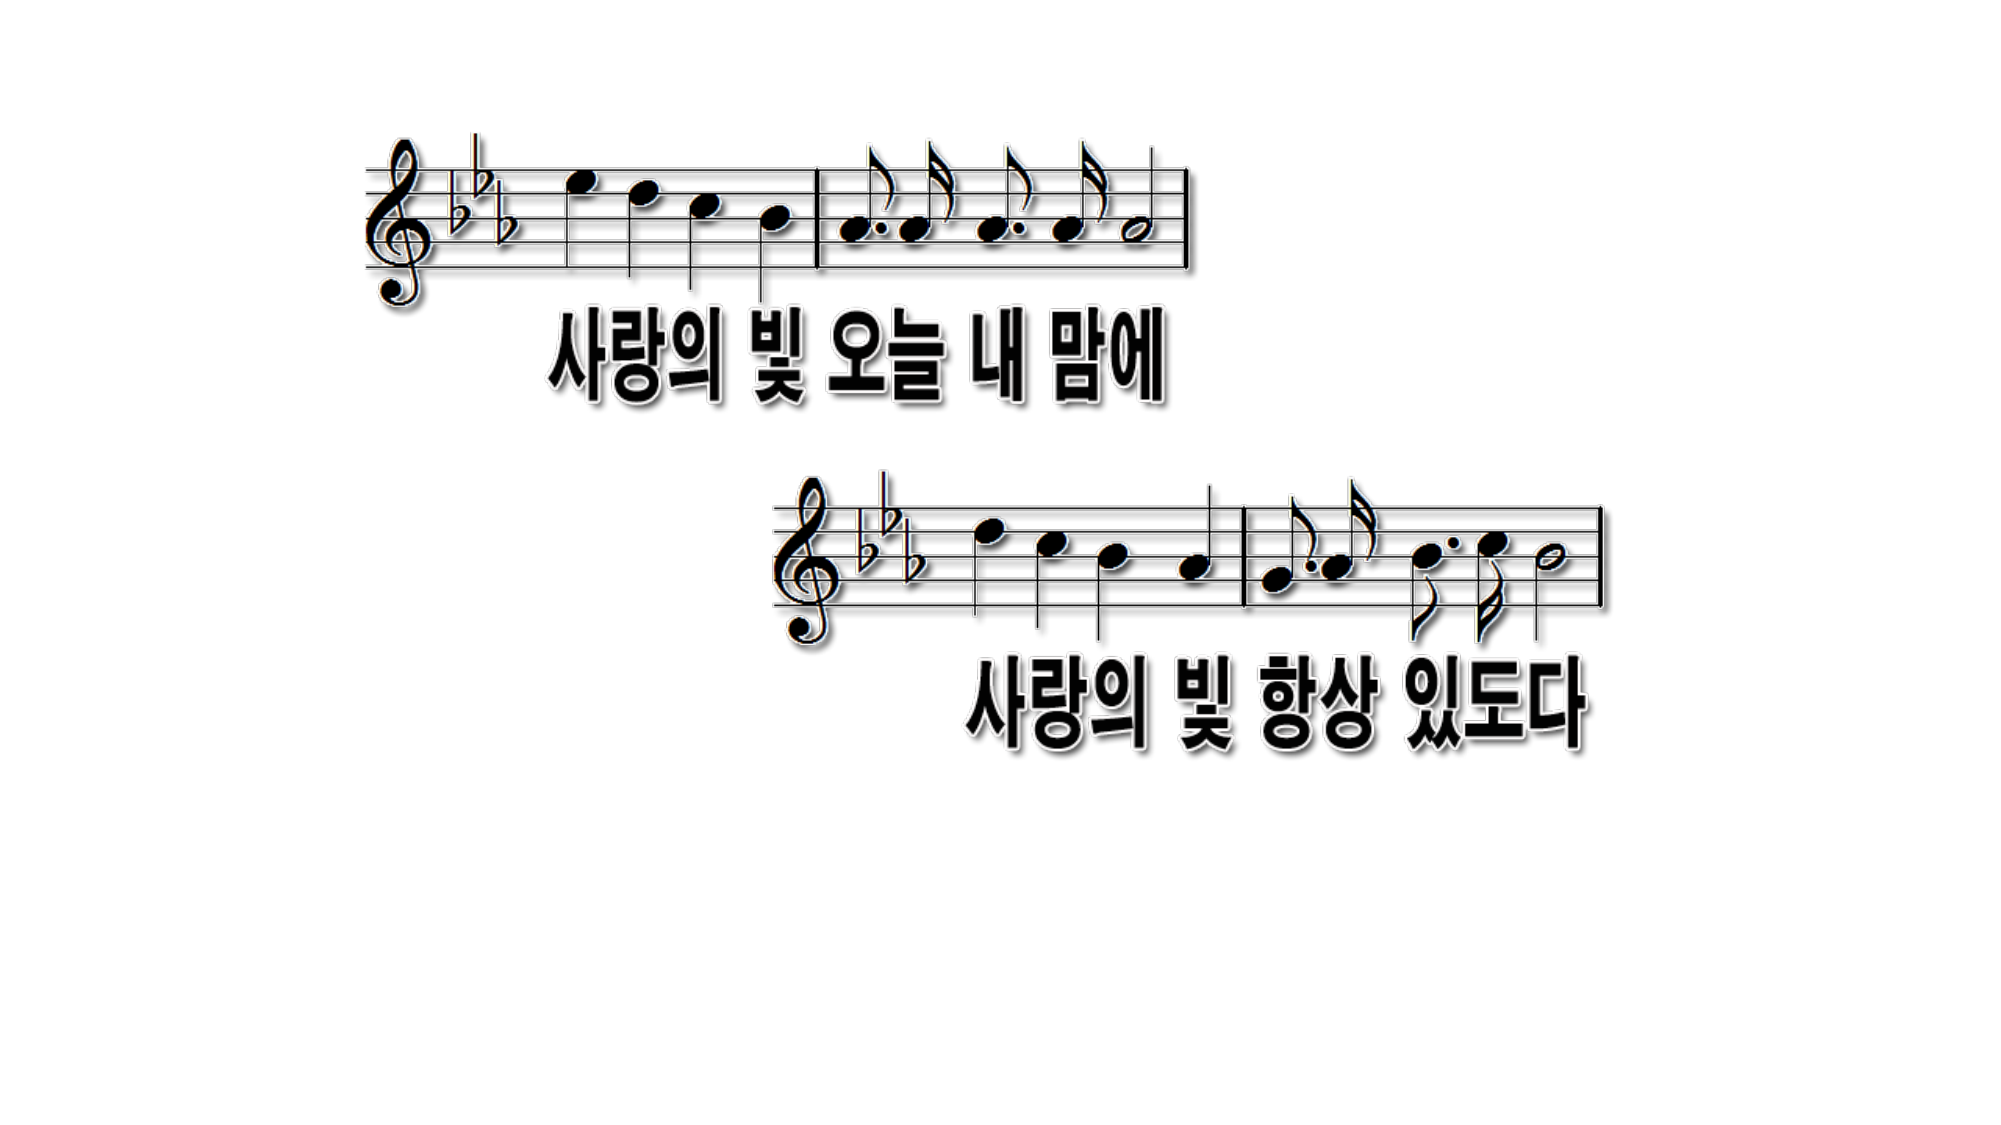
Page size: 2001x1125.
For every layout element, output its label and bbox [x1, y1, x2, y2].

picture [249, 0, 1750, 835]
